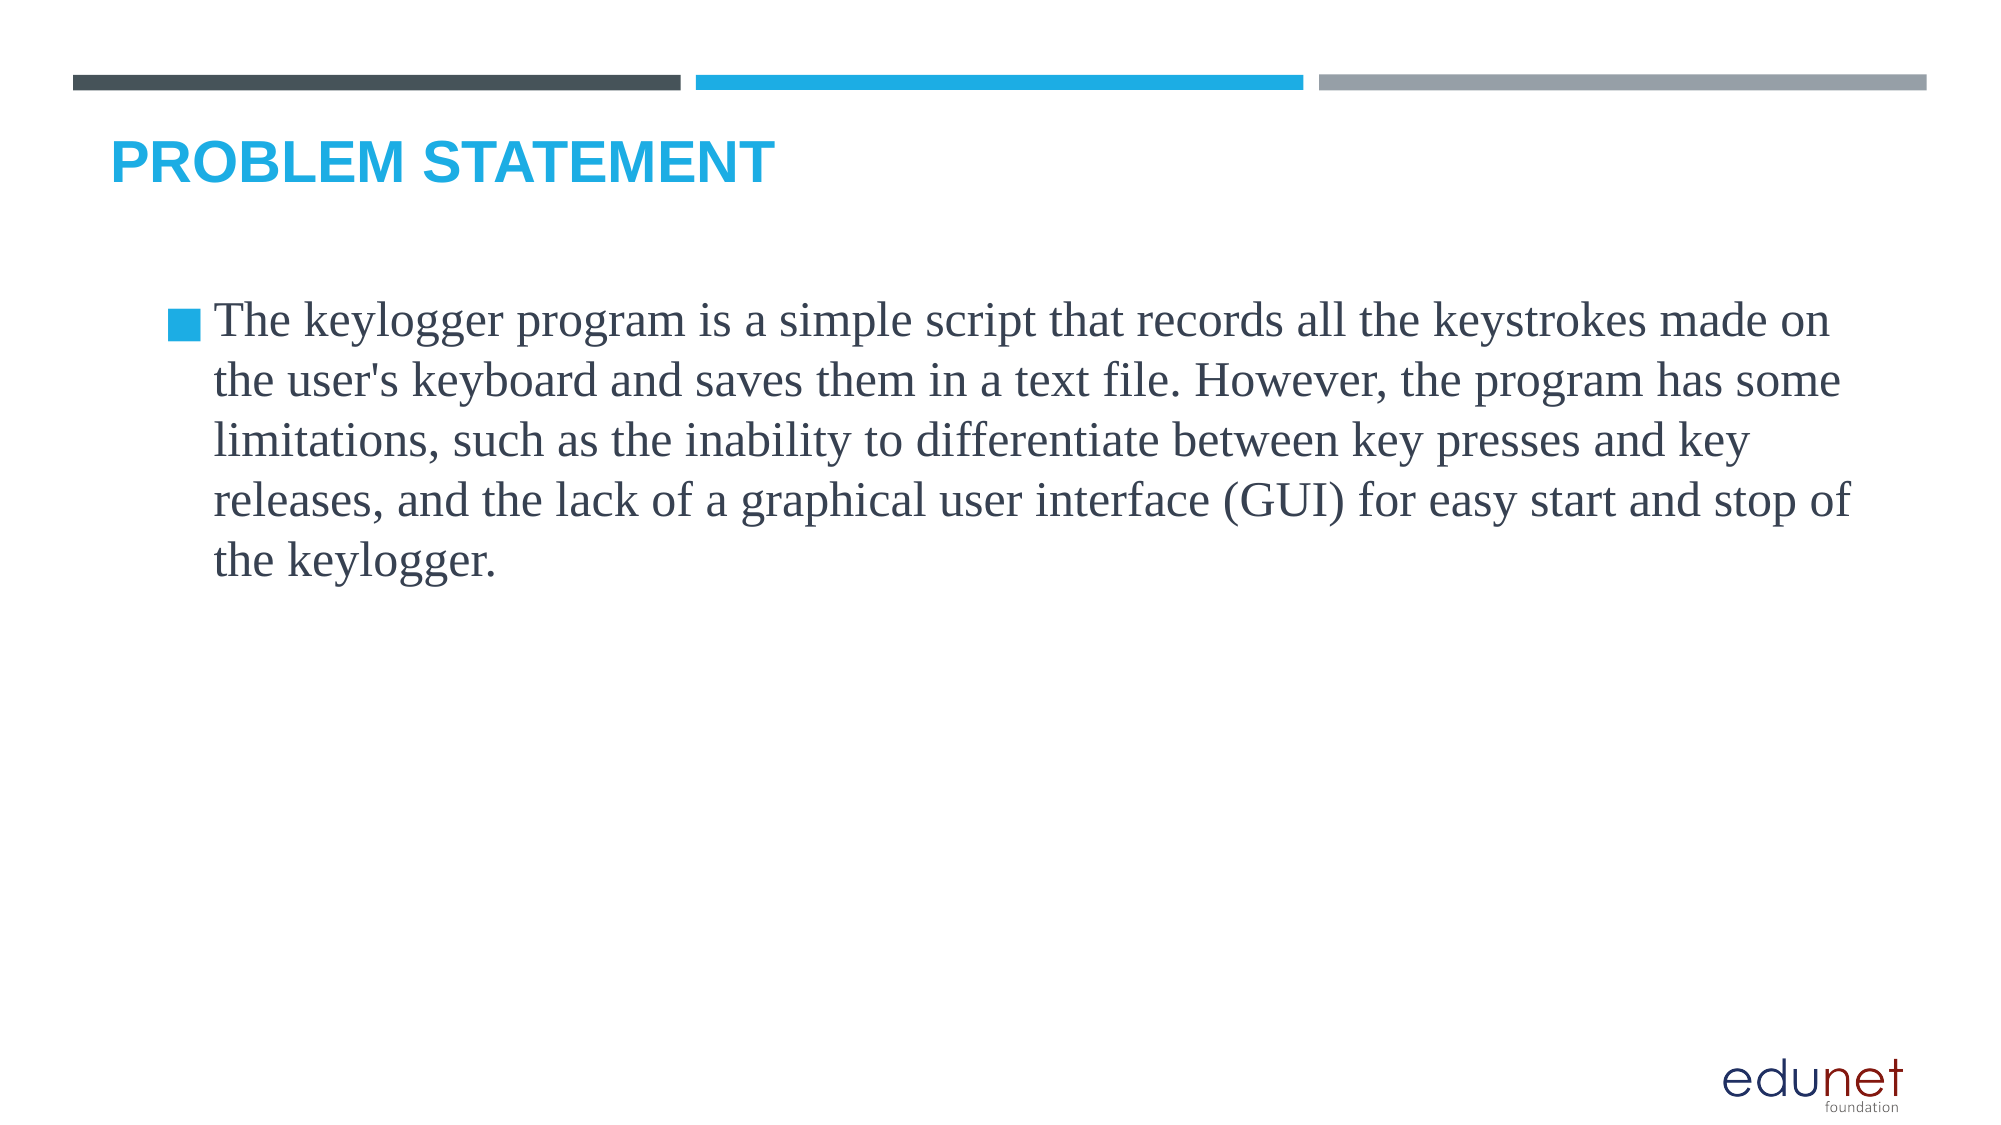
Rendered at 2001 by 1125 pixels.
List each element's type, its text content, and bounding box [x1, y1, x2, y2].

list The keylogger program is a simple script that records all the keystrokes made on the user's keyboard and saves them in a text file. However, the program has some limitations, such as the inability to differentiate between key presses and key releases, and the lack of a graphical user interface (GUI) for easy start and stop of the keylogger. [95, 53, 1905, 820]
picture [1719, 1056, 1905, 1116]
